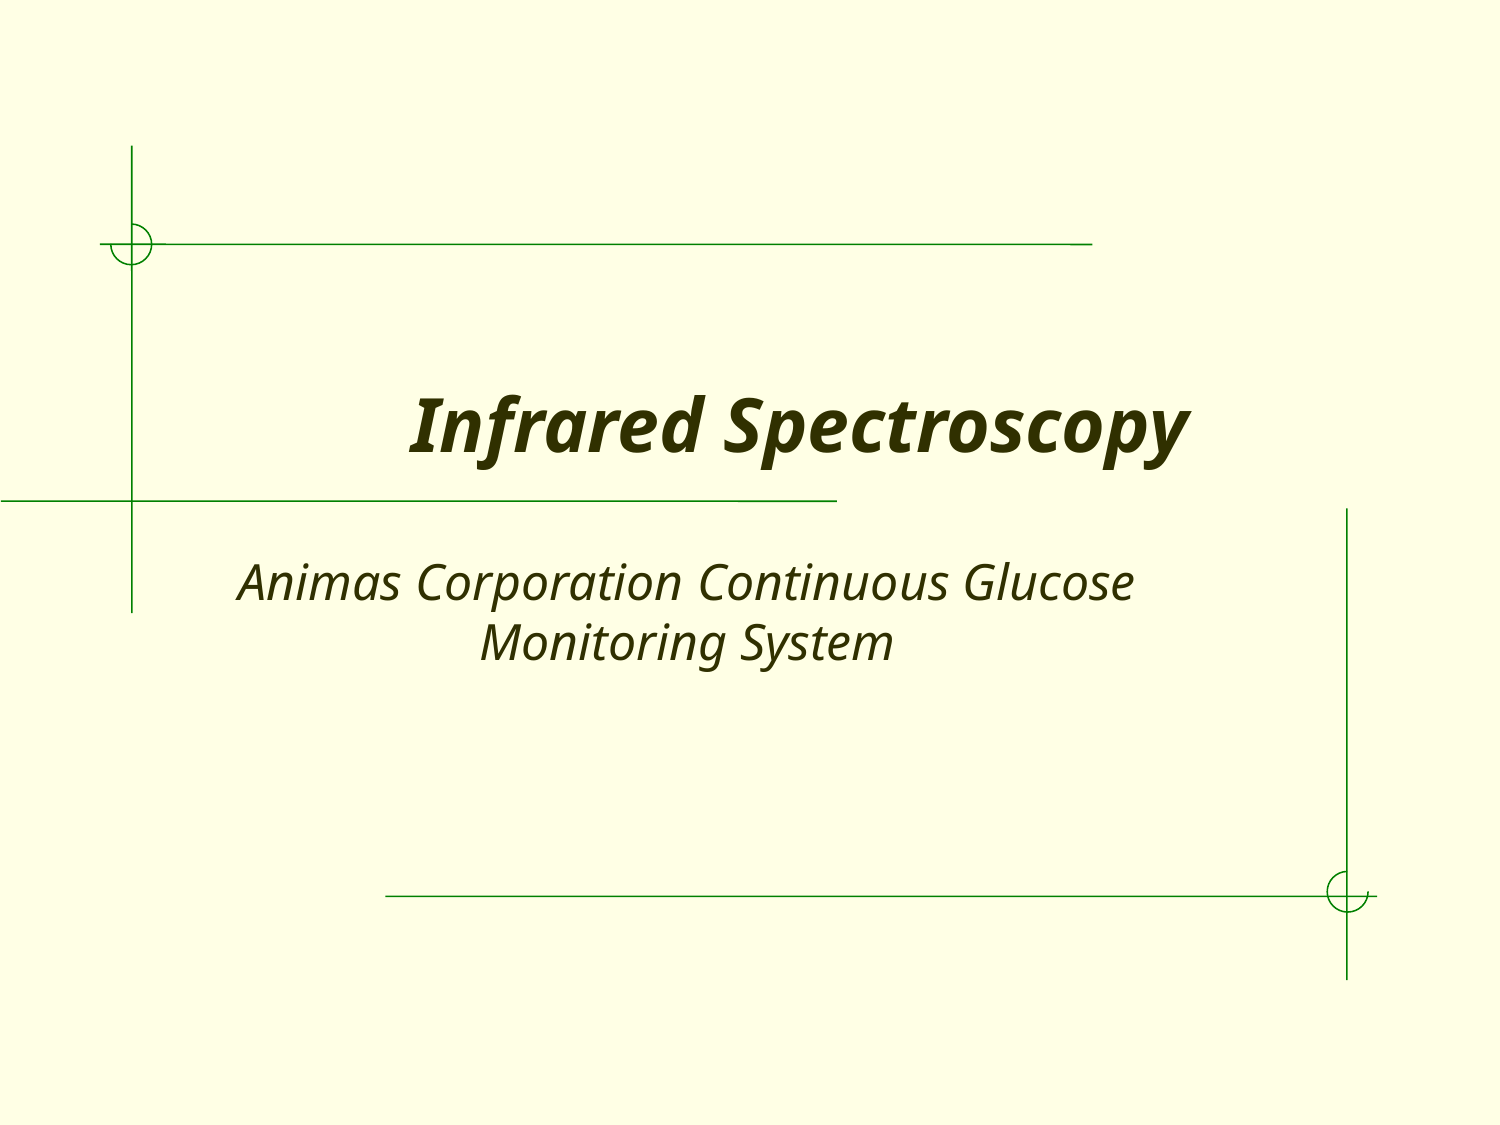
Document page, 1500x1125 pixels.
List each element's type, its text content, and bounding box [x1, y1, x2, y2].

title Infrared Spectroscopy [162, 287, 1438, 475]
subtitle Animas Corporation Continuous Glucose Monitoring System [162, 542, 1213, 831]
